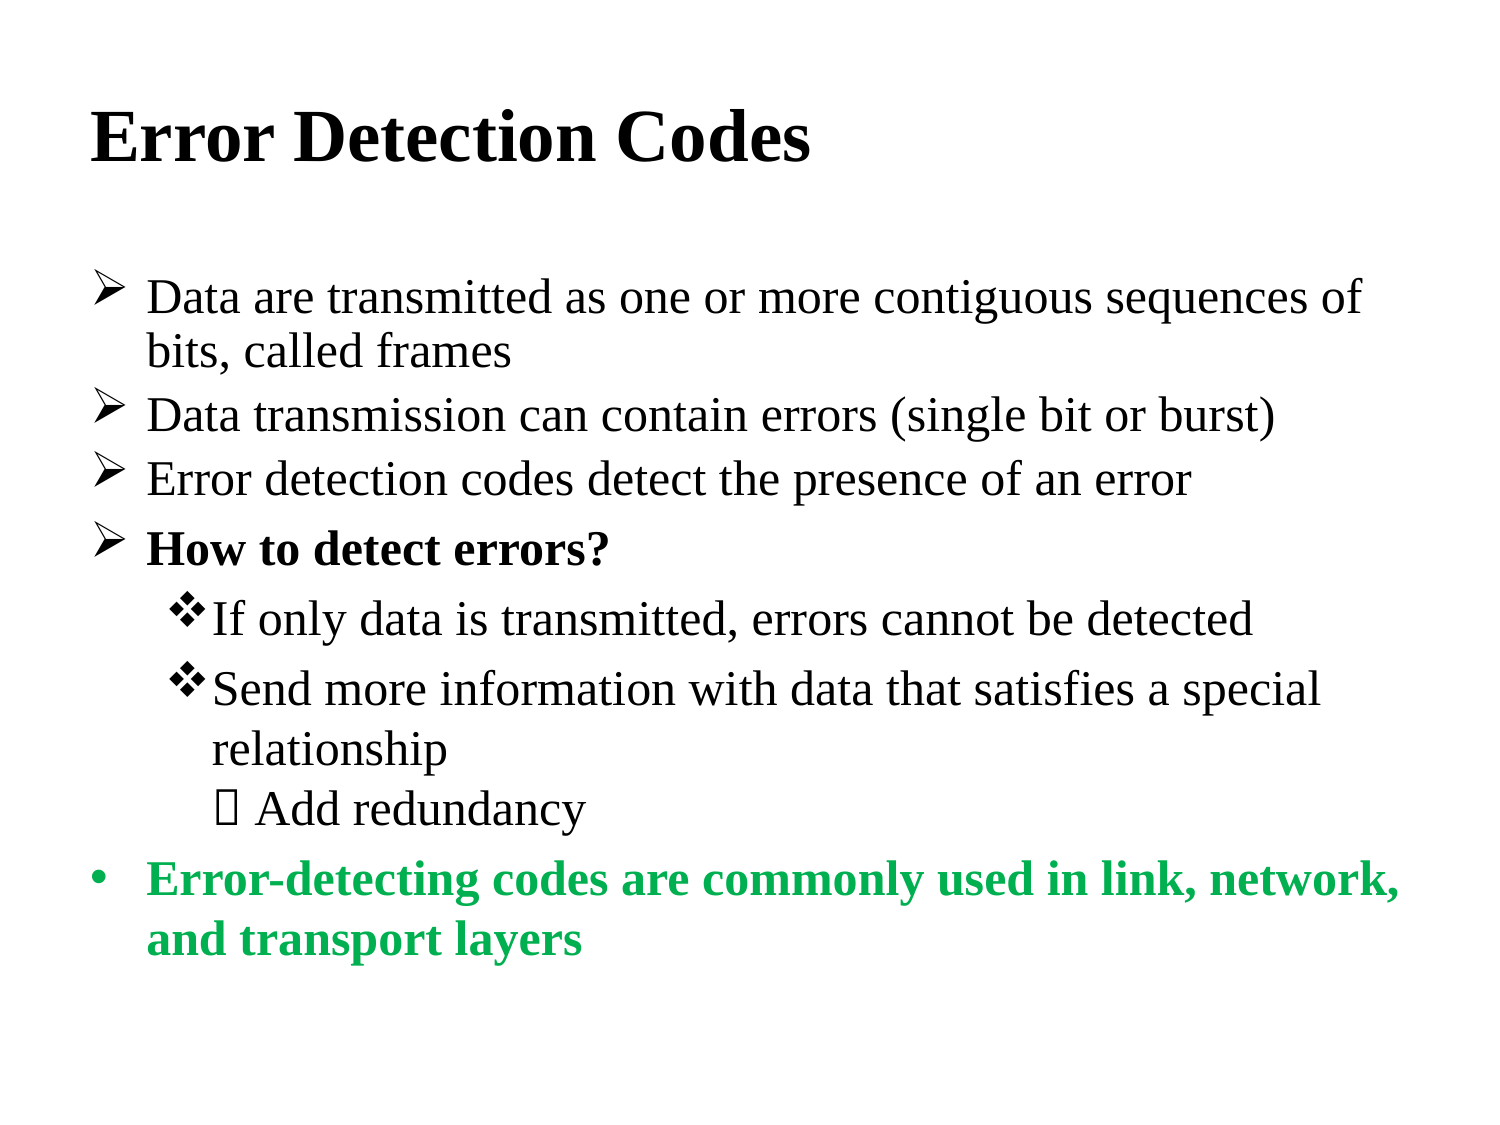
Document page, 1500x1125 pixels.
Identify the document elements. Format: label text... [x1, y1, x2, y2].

list Data are transmitted as one or more contiguous sequences of bits, called frames Data transmission can contain errors (single bit or burst) Error detection codes detect the presence of an error How to detect errors? If only data is transmitted, errors cannot be detected Send more information with data that satisfies a special relationship  Add redundancy Error-detecting codes are commonly used in link, network, and transport layers [75, 262, 1425, 1005]
title Error Detection Codes [75, 62, 1425, 200]
